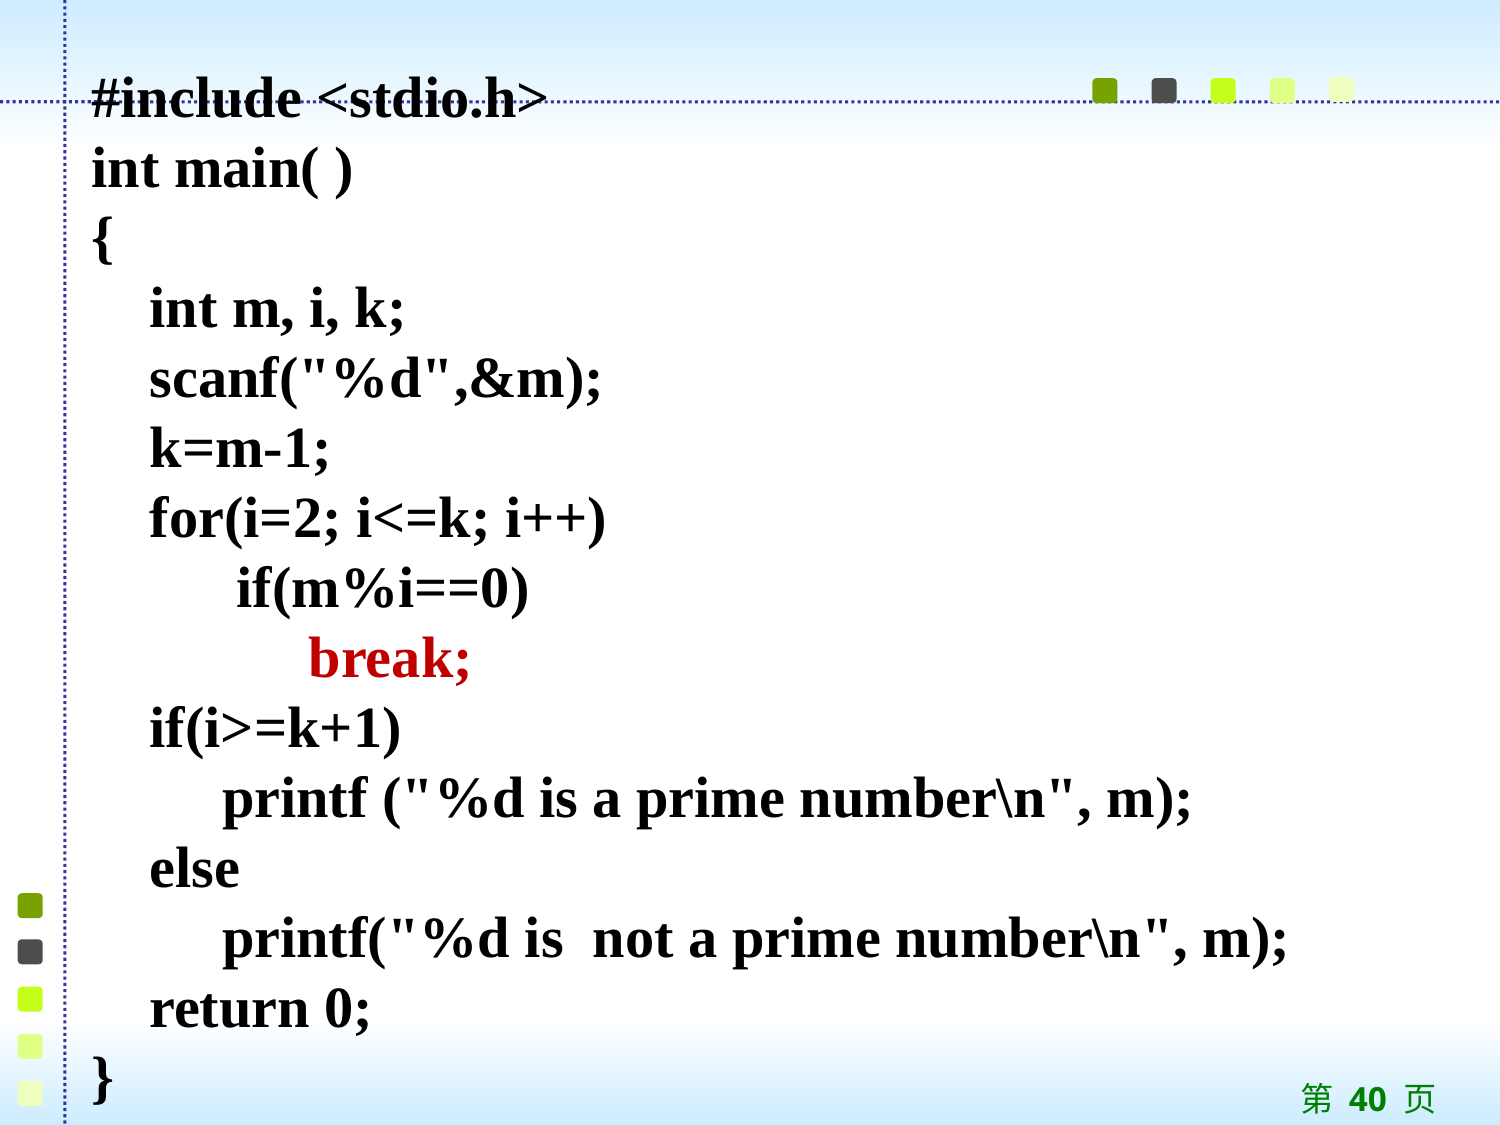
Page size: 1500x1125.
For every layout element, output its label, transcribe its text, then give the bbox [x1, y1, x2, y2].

slide_number 第 40 页 [1057, 1070, 1452, 1125]
text_box #include <stdio.h> int main( ) { int m, i, k; scanf("%d",&m); k=m-1; for(i=2; i<=k; i++) if(m%i==0) break; if(i>=k+1) printf ("%d is a prime number\n", m); else printf("%d is not a prime number\n", m); return 0; } [76, 51, 1415, 1116]
